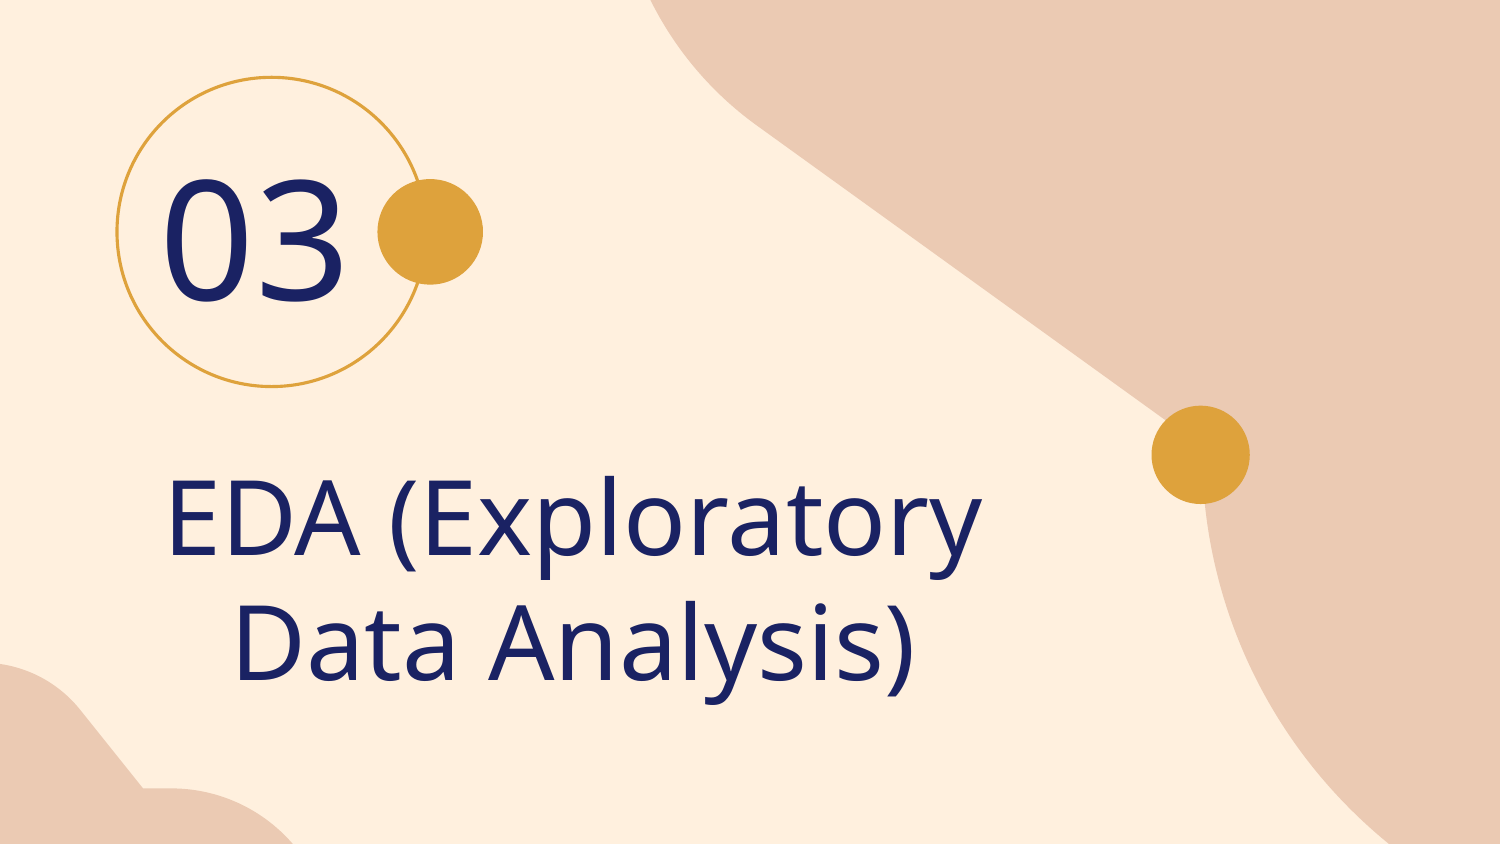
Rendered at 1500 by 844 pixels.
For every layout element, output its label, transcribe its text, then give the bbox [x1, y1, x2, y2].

title 03 [144, 118, 400, 308]
text_box [377, 179, 483, 285]
title EDA (Exploratory Data Analysis) [116, 436, 1030, 560]
